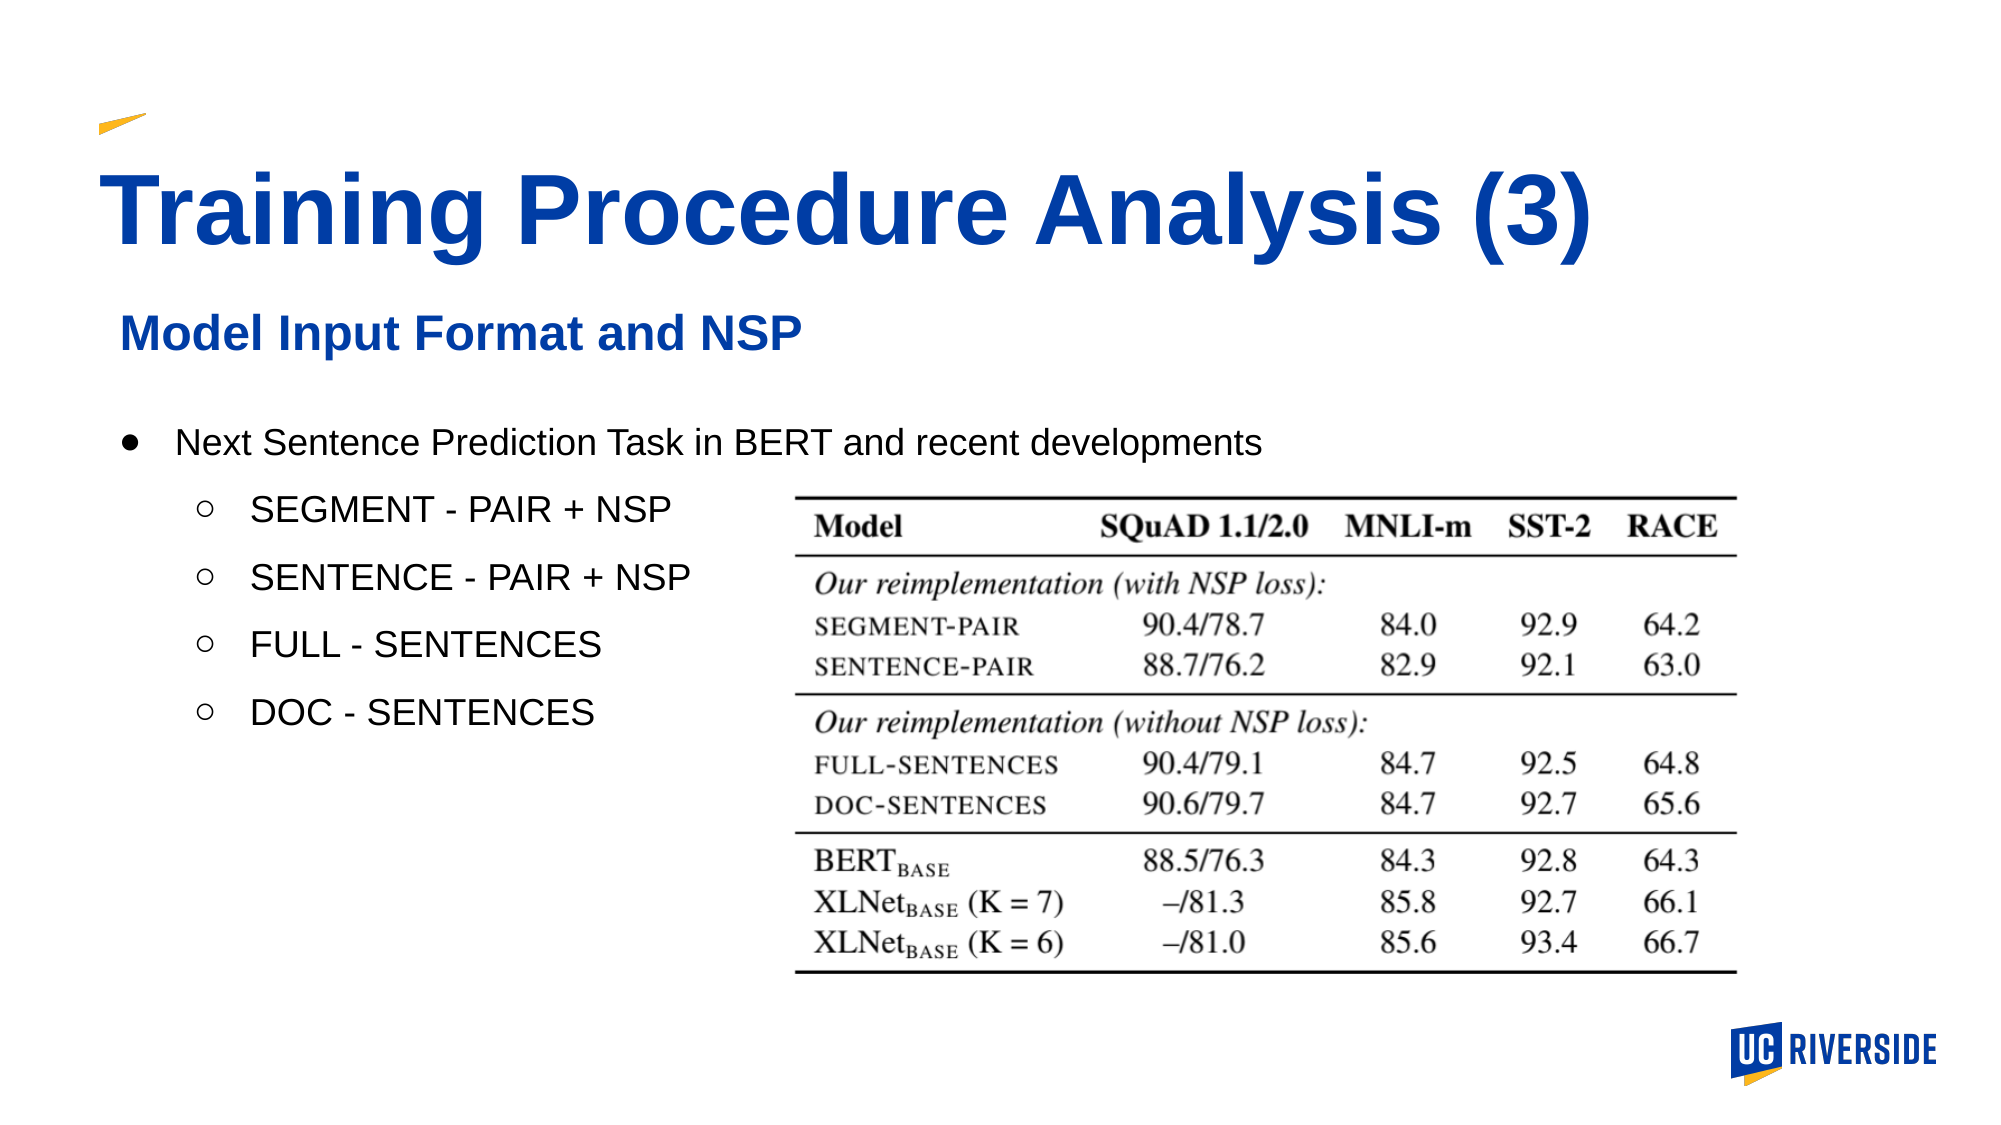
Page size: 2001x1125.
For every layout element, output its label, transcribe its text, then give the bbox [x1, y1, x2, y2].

picture [99, 113, 147, 135]
picture [1731, 1022, 1937, 1086]
text_box Model Input Format and NSP [119, 300, 1608, 361]
text_box Next Sentence Prediction Task in BERT and recent developments SEGMENT - PAIR + NSP SENTENCE - PAIR + NSP FULL - SENTENCES DOC - SENTENCES [99, 395, 1839, 733]
text_box Training Procedure Analysis (3) [99, 144, 1839, 265]
picture [776, 480, 1763, 993]
